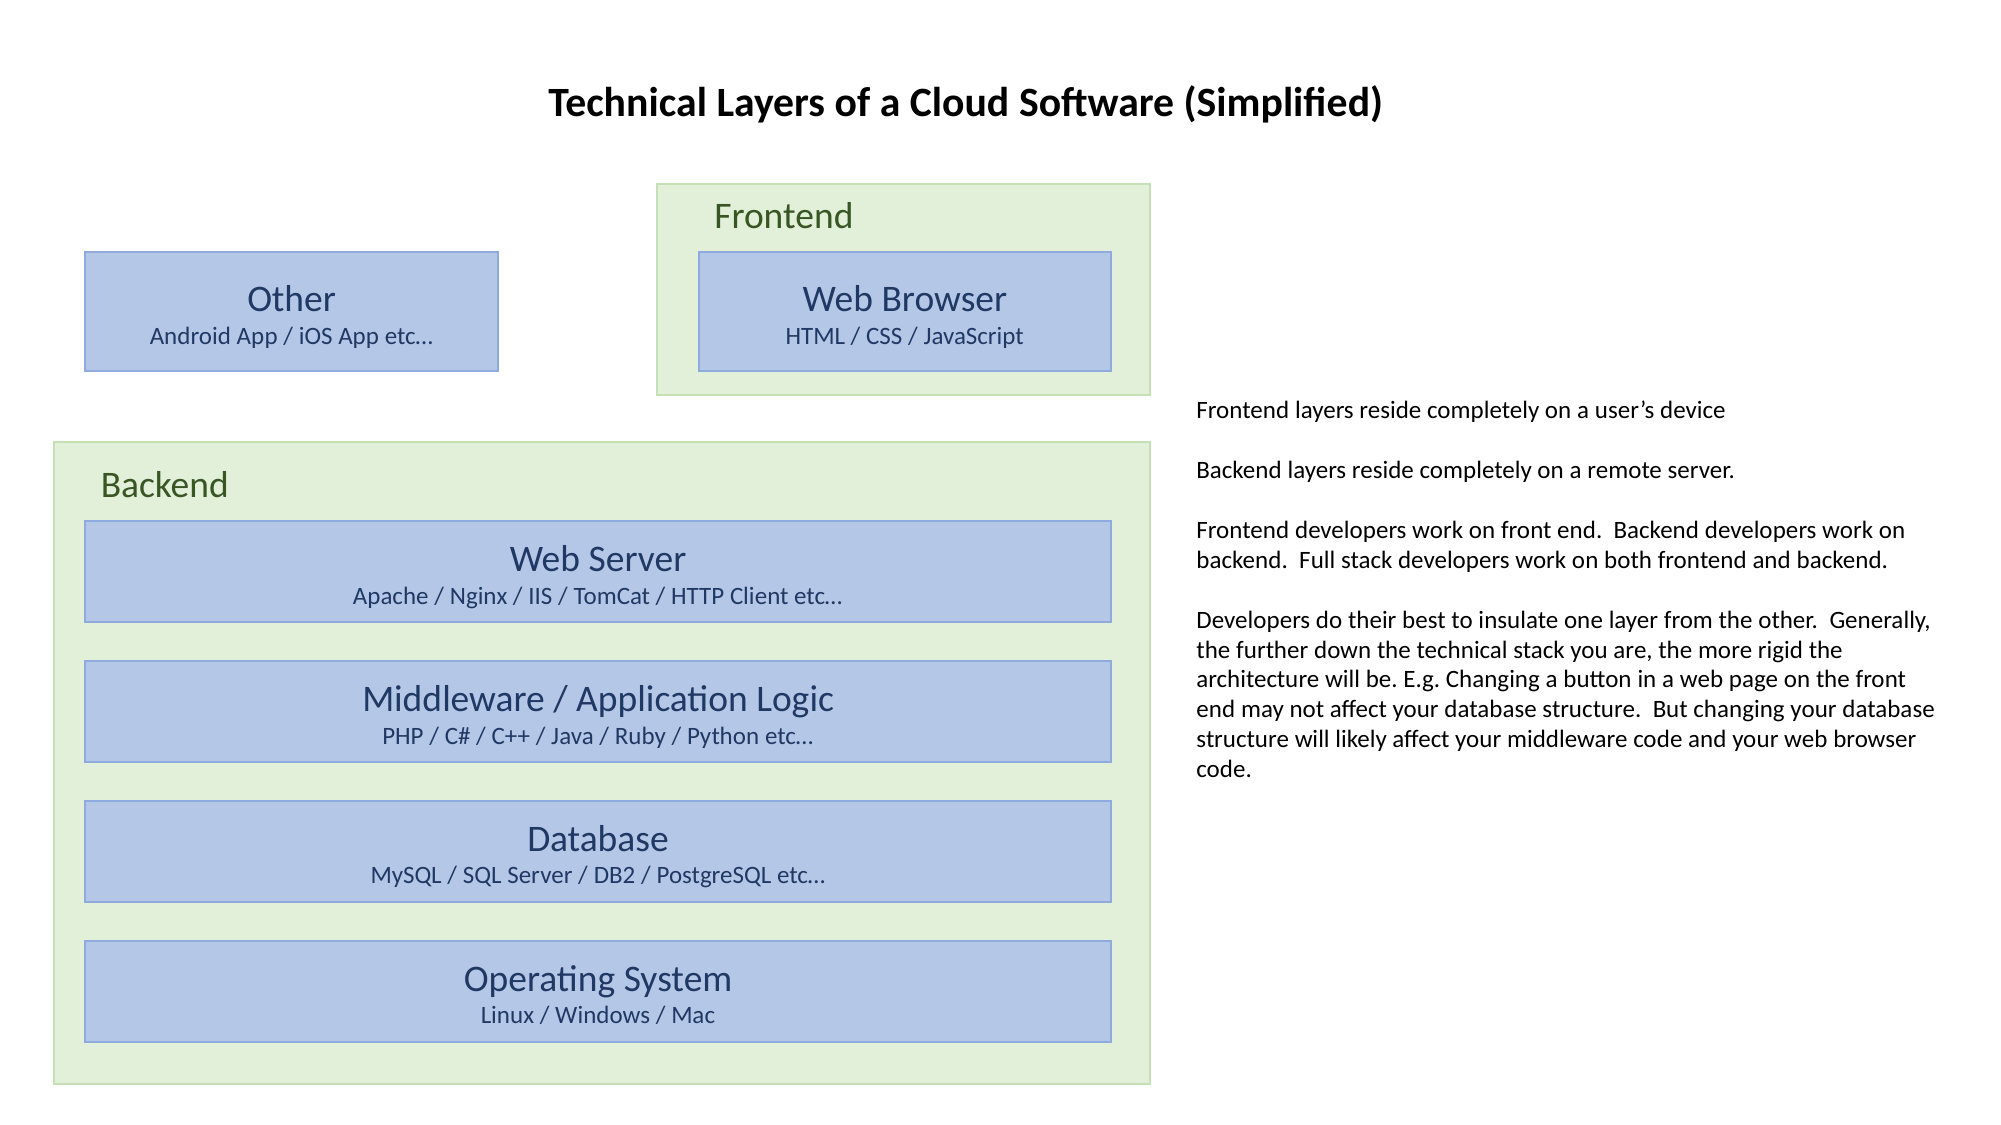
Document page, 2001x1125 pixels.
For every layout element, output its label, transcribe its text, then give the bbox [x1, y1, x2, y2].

text_box Database MySQL / SQL Server / DB2 / PostgreSQL etc… [84, 800, 1112, 903]
text_box Backend [86, 452, 245, 513]
text_box Technical Layers of a Cloud Software (Simplified) [533, 66, 1399, 132]
text_box [53, 441, 1151, 1085]
text_box Frontend layers reside completely on a user’s device Backend layers reside completely on a remote server. Frontend developers work on front end. Backend developers work on backend. Full stack developers work on both frontend and backend. Developers do their best to insulate one layer from the other. Generally, the further down the technical stack you are, the more rigid the architecture will be. E.g. Changing a button in a web page on the front end may not affect your database structure. But changing your database structure will likely affect your middleware code and your web browser code. [1181, 386, 1960, 791]
text_box Middleware / Application Logic PHP / C# / C++ / Java / Ruby / Python etc… [84, 660, 1112, 763]
text_box Frontend [699, 184, 869, 244]
text_box Web Server Apache / Nginx / IIS / TomCat / HTTP Client etc… [84, 520, 1112, 623]
text_box Other Android App / iOS App etc… [84, 251, 499, 372]
text_box [656, 183, 1151, 396]
text_box Web Browser HTML / CSS / JavaScript [698, 251, 1112, 372]
text_box Operating System Linux / Windows / Mac [84, 940, 1112, 1043]
